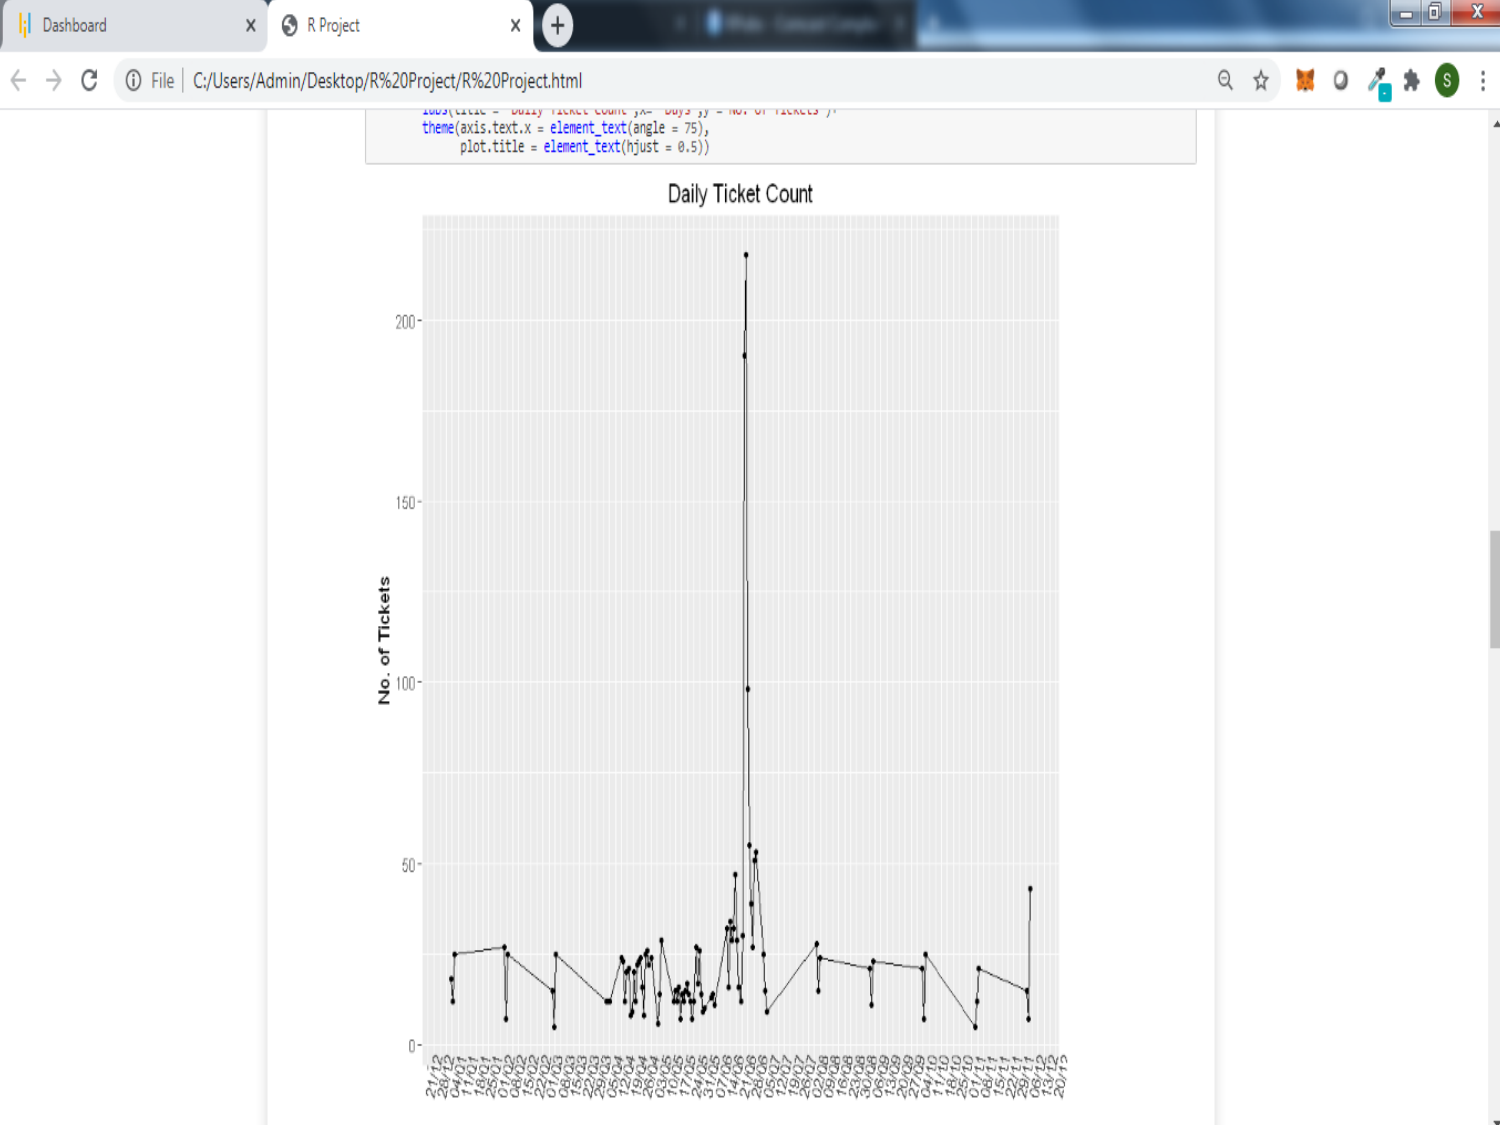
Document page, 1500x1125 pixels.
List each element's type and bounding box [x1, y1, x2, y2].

list [0, 0, 1500, 1125]
